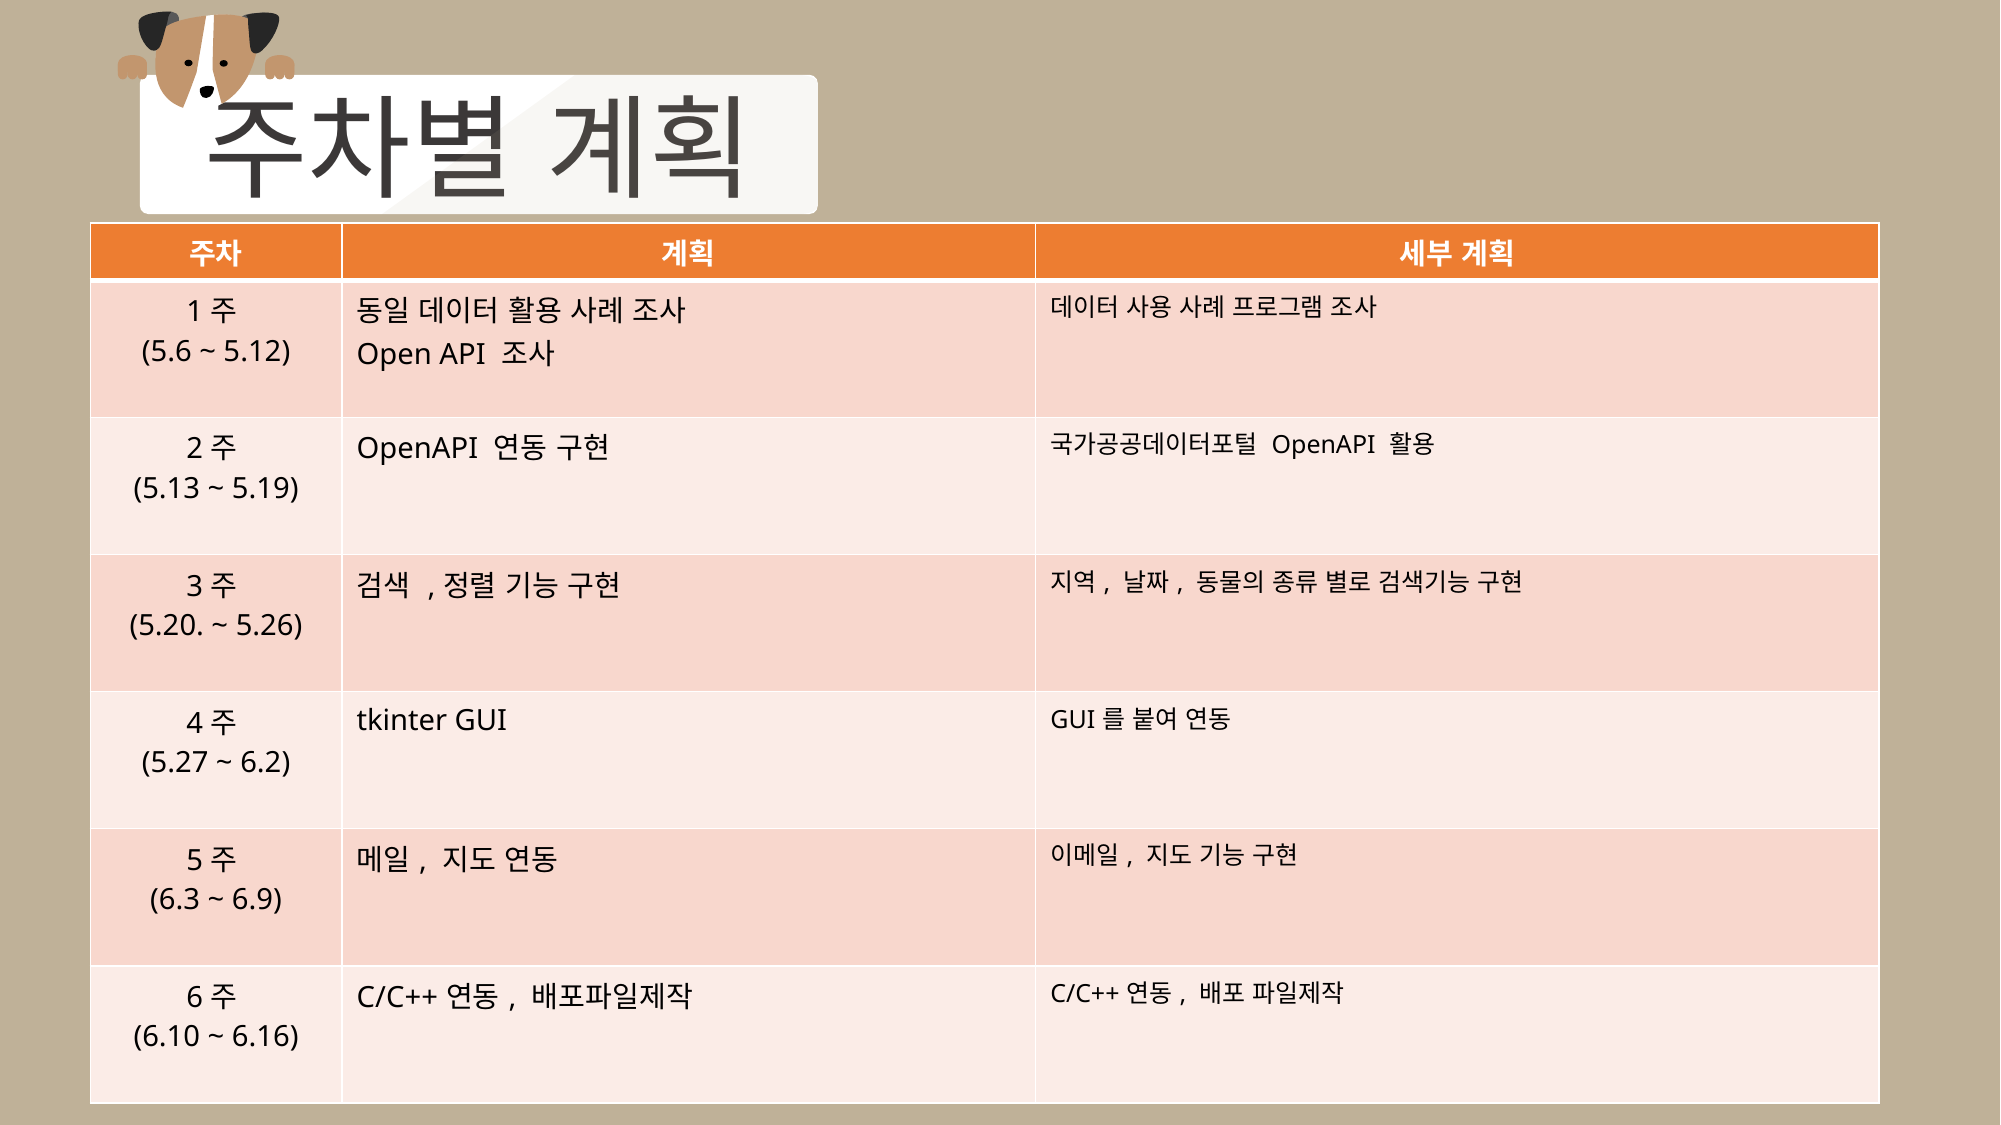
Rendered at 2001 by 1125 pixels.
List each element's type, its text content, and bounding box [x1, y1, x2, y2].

table_header 주차 [91, 224, 341, 278]
table_cell C/C++연동, 배포 파일제작 [1036, 967, 1878, 1102]
table_cell 지역, 날짜, 동물의 종류 별로 검색기능 구현 [1036, 555, 1878, 691]
table_header 계획 [343, 224, 1035, 278]
table_cell 4주 (5.27 ~ 6.2) [91, 692, 341, 828]
table_cell 이메일, 지도 기능 구현 [1036, 829, 1878, 965]
table_cell 동일 데이터 활용 사례 조사 Open API 조사 [343, 283, 1035, 417]
table_cell 5주 (6.3 ~ 6.9) [91, 829, 341, 965]
table_cell 2주 (5.13 ~ 5.19) [91, 418, 341, 554]
table_cell 6주 (6.10 ~ 6.16) [91, 967, 341, 1102]
table_cell 3주 (5.20. ~ 5.26) [91, 555, 341, 691]
table_cell tkinter GUI [343, 692, 1035, 828]
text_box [117, 6, 295, 104]
table_cell 검색 ,정렬 기능 구현 [343, 555, 1035, 691]
table_header 세부 계획 [1036, 224, 1878, 278]
table_cell 국가공공데이터포털 OpenAPI 활용 [1036, 418, 1878, 554]
table_cell 1주 (5.6 ~ 5.12) [91, 283, 341, 417]
table_cell GUI를 붙여 연동 [1036, 692, 1878, 828]
table_cell 데이터 사용 사례 프로그램 조사 [1036, 283, 1878, 417]
table_cell C/C++연동, 배포파일제작 [343, 967, 1035, 1102]
table_cell 메일, 지도 연동 [343, 829, 1035, 965]
table_cell OpenAPI 연동 구현 [343, 418, 1035, 554]
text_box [139, 74, 818, 215]
